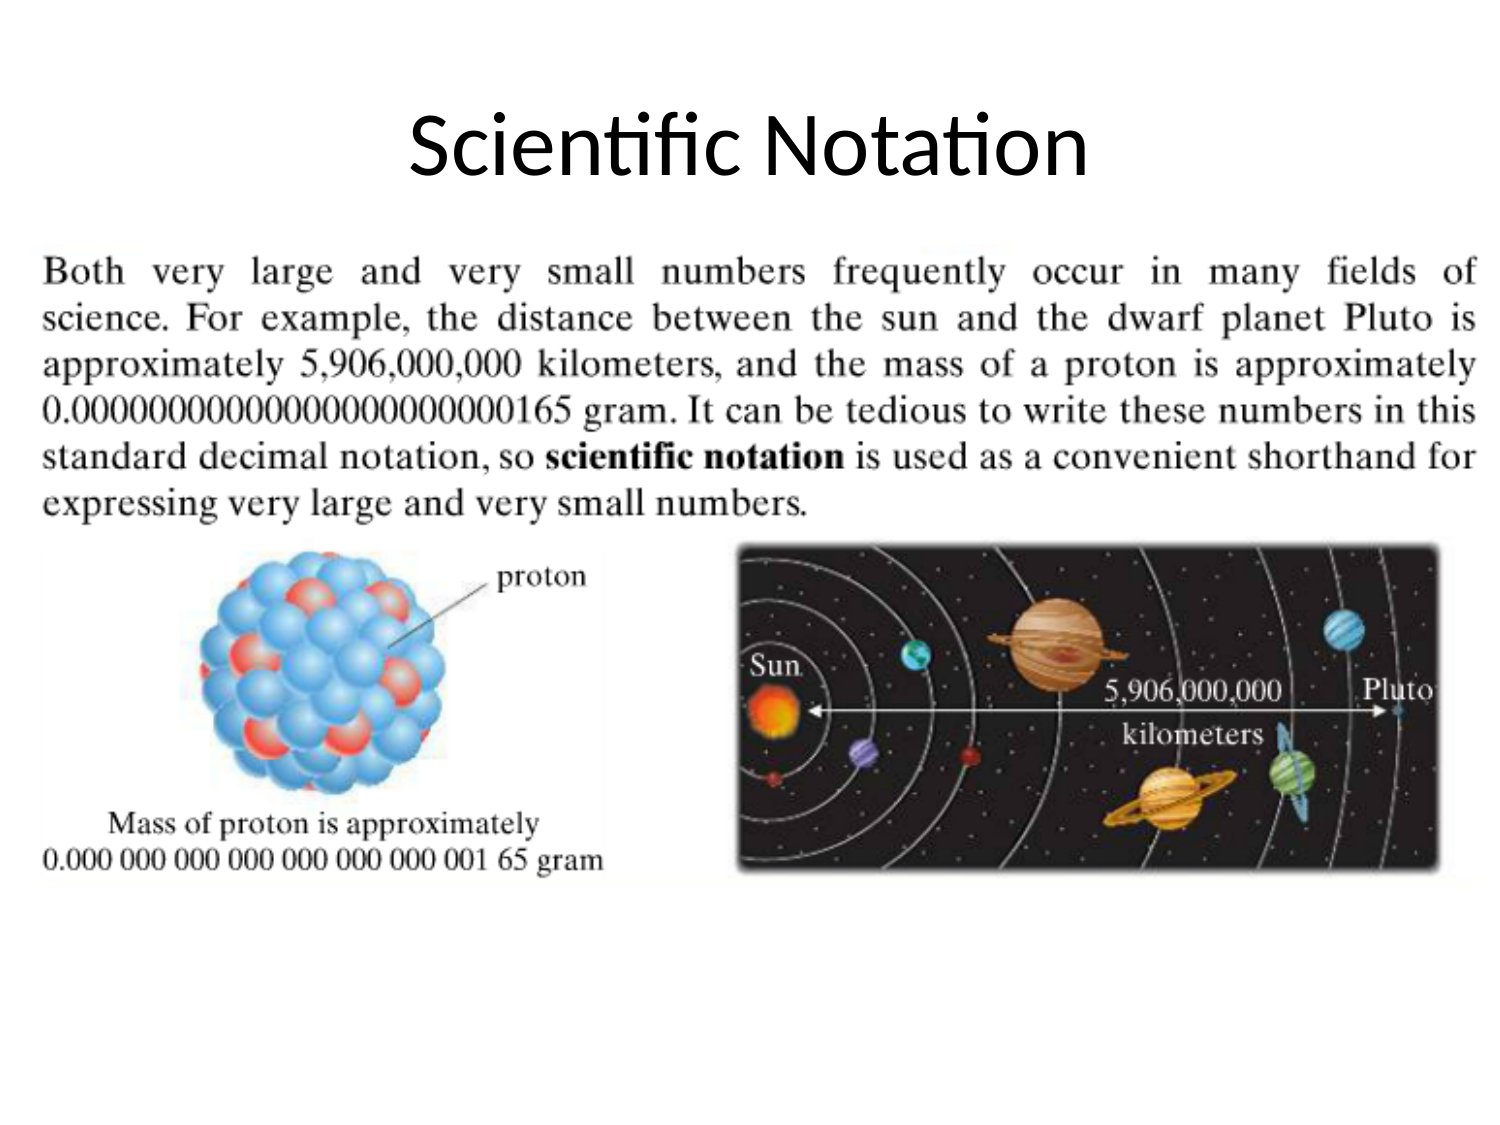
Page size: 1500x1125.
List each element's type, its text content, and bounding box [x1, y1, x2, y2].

title Scientific Notation [75, 45, 1425, 233]
picture [24, 244, 1492, 888]
